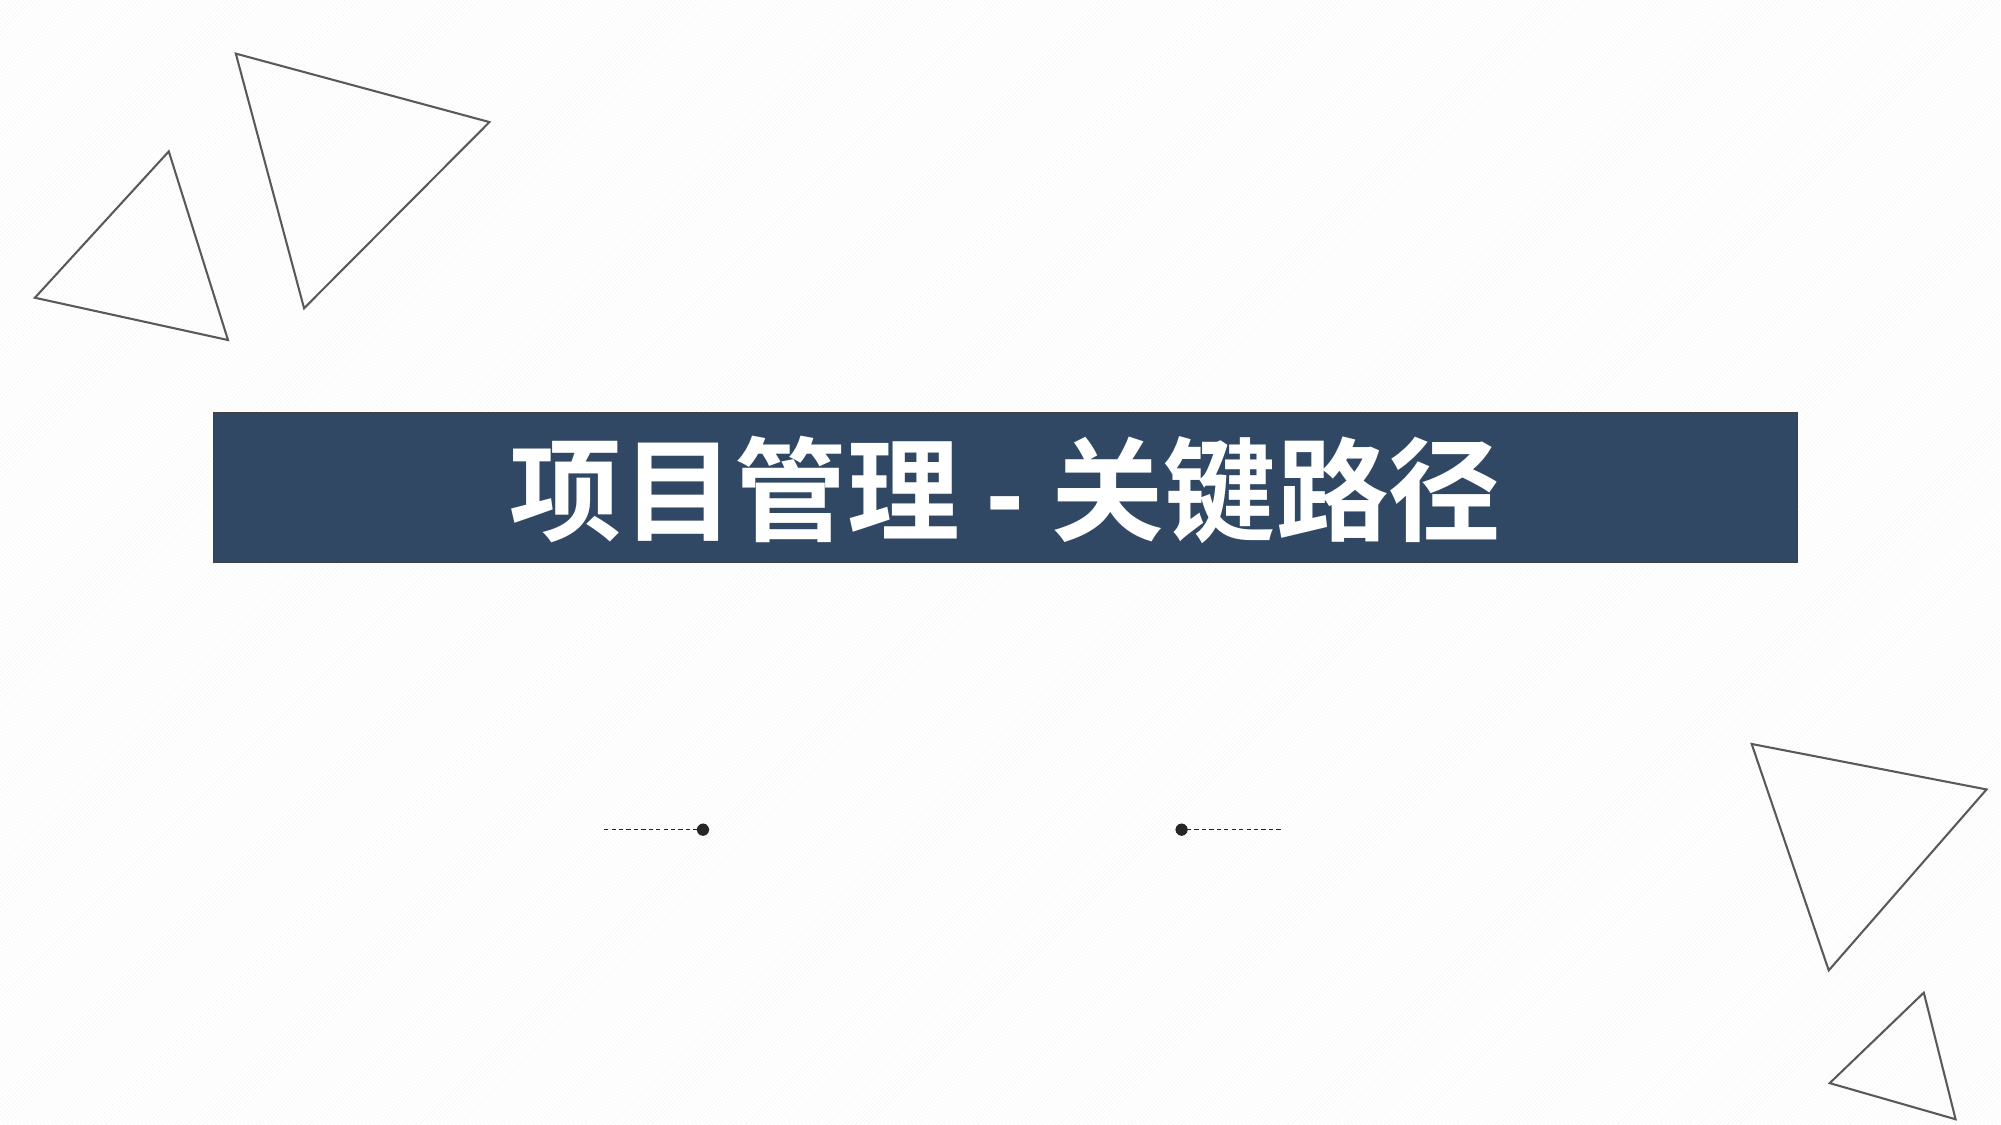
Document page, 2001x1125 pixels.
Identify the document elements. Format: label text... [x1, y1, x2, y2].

text_box [1750, 742, 1989, 973]
text_box 项目管理-关键路径 [213, 412, 1798, 563]
text_box [32, 149, 230, 342]
text_box [1827, 990, 1958, 1121]
text_box [234, 52, 492, 311]
